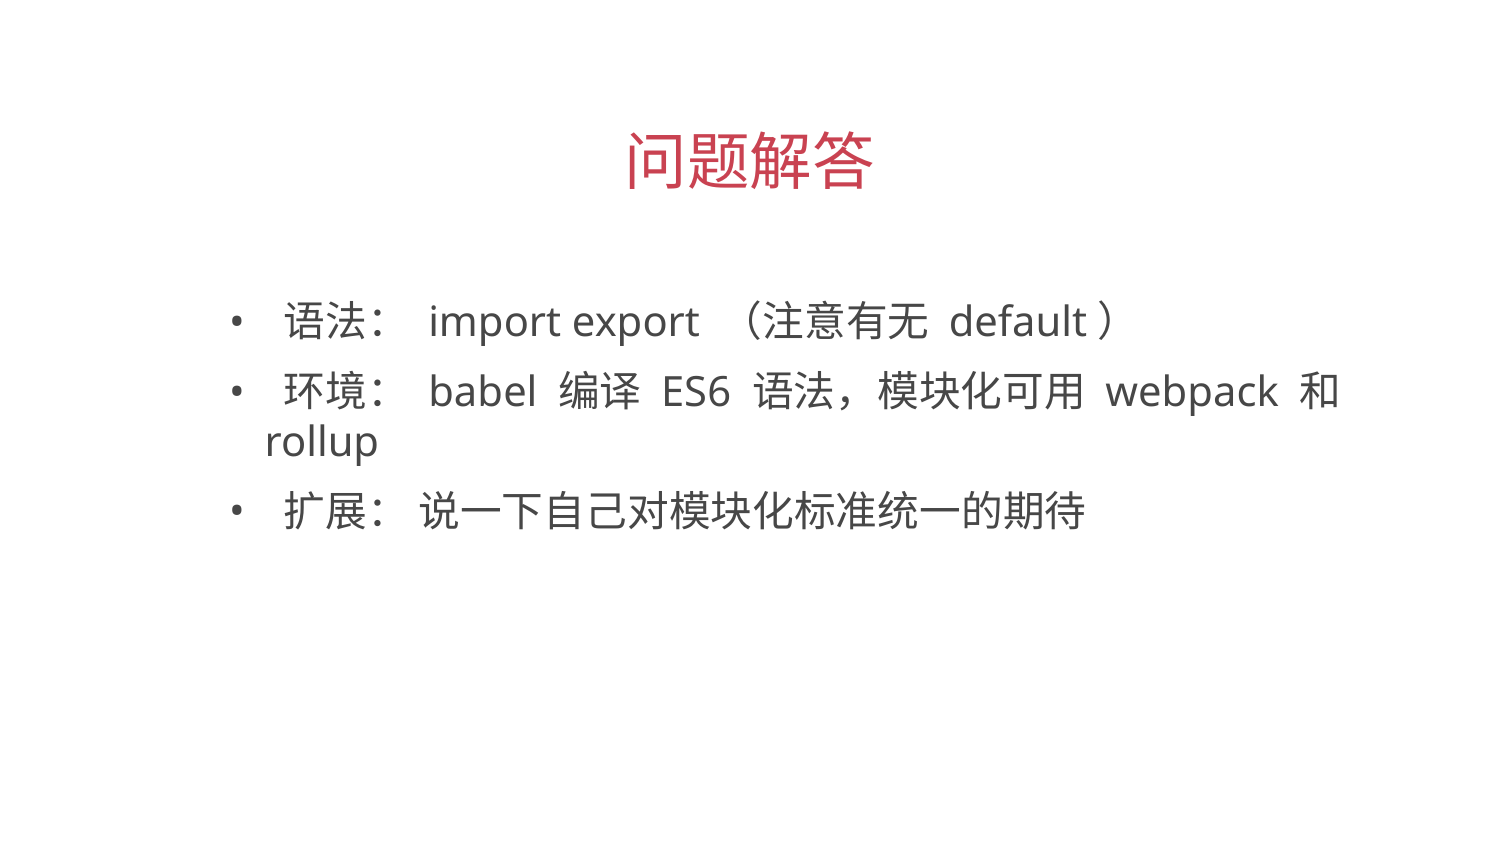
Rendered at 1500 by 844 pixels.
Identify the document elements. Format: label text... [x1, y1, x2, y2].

text_box 问题解答 [624, 121, 876, 197]
text_box 环境： babel 编译 ES6 语法，模块化可用 webpack 和 rollup [229, 364, 1412, 465]
text_box 扩展： 说一下自己对模块化标准统一的期待 [229, 484, 1185, 535]
text_box 语法： import export （注意有无 default） [229, 294, 1219, 345]
